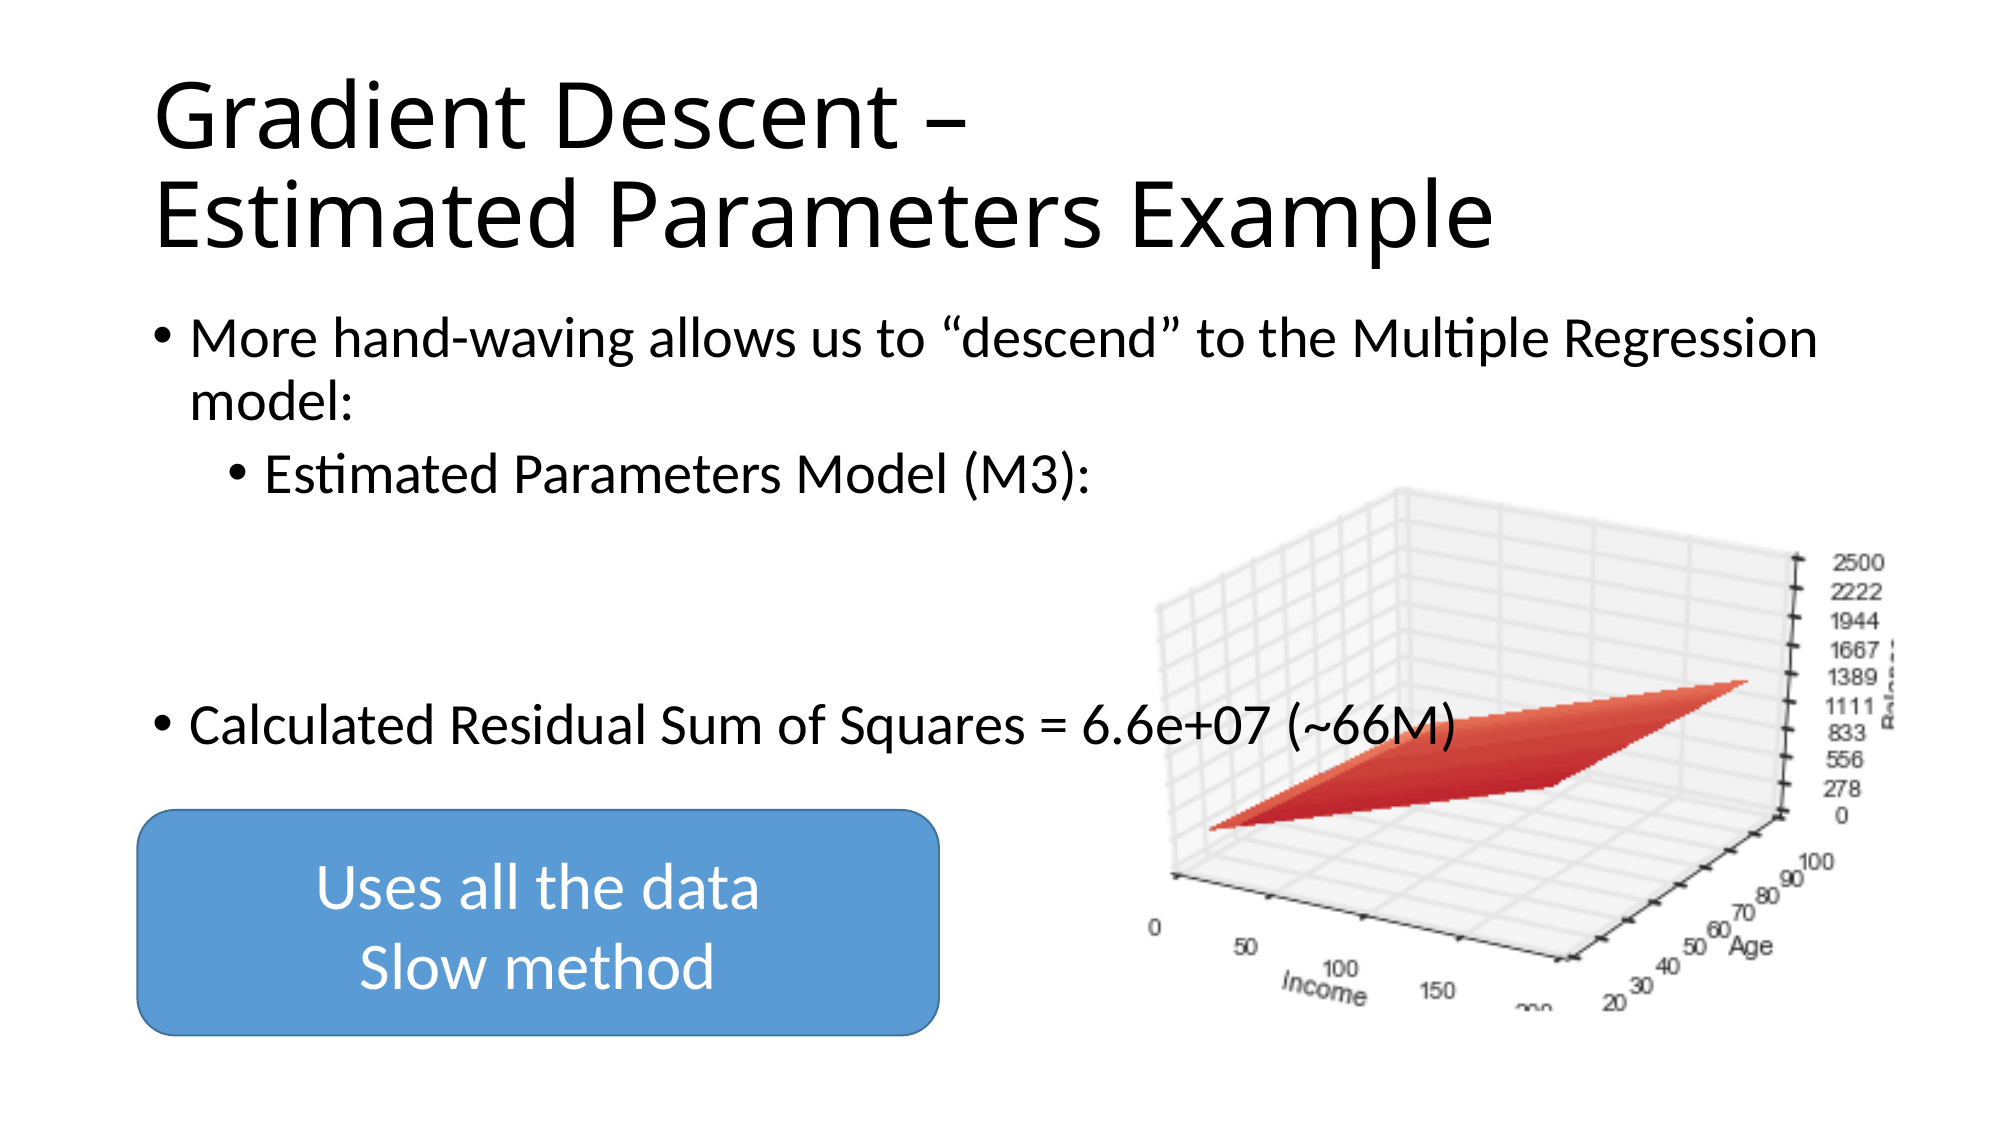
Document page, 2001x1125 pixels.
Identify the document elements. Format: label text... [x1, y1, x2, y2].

text_box Uses all the data Slow method [136, 808, 940, 1037]
picture [1103, 467, 1960, 1036]
title Gradient Descent – Estimated Parameters Example [137, 59, 1863, 278]
